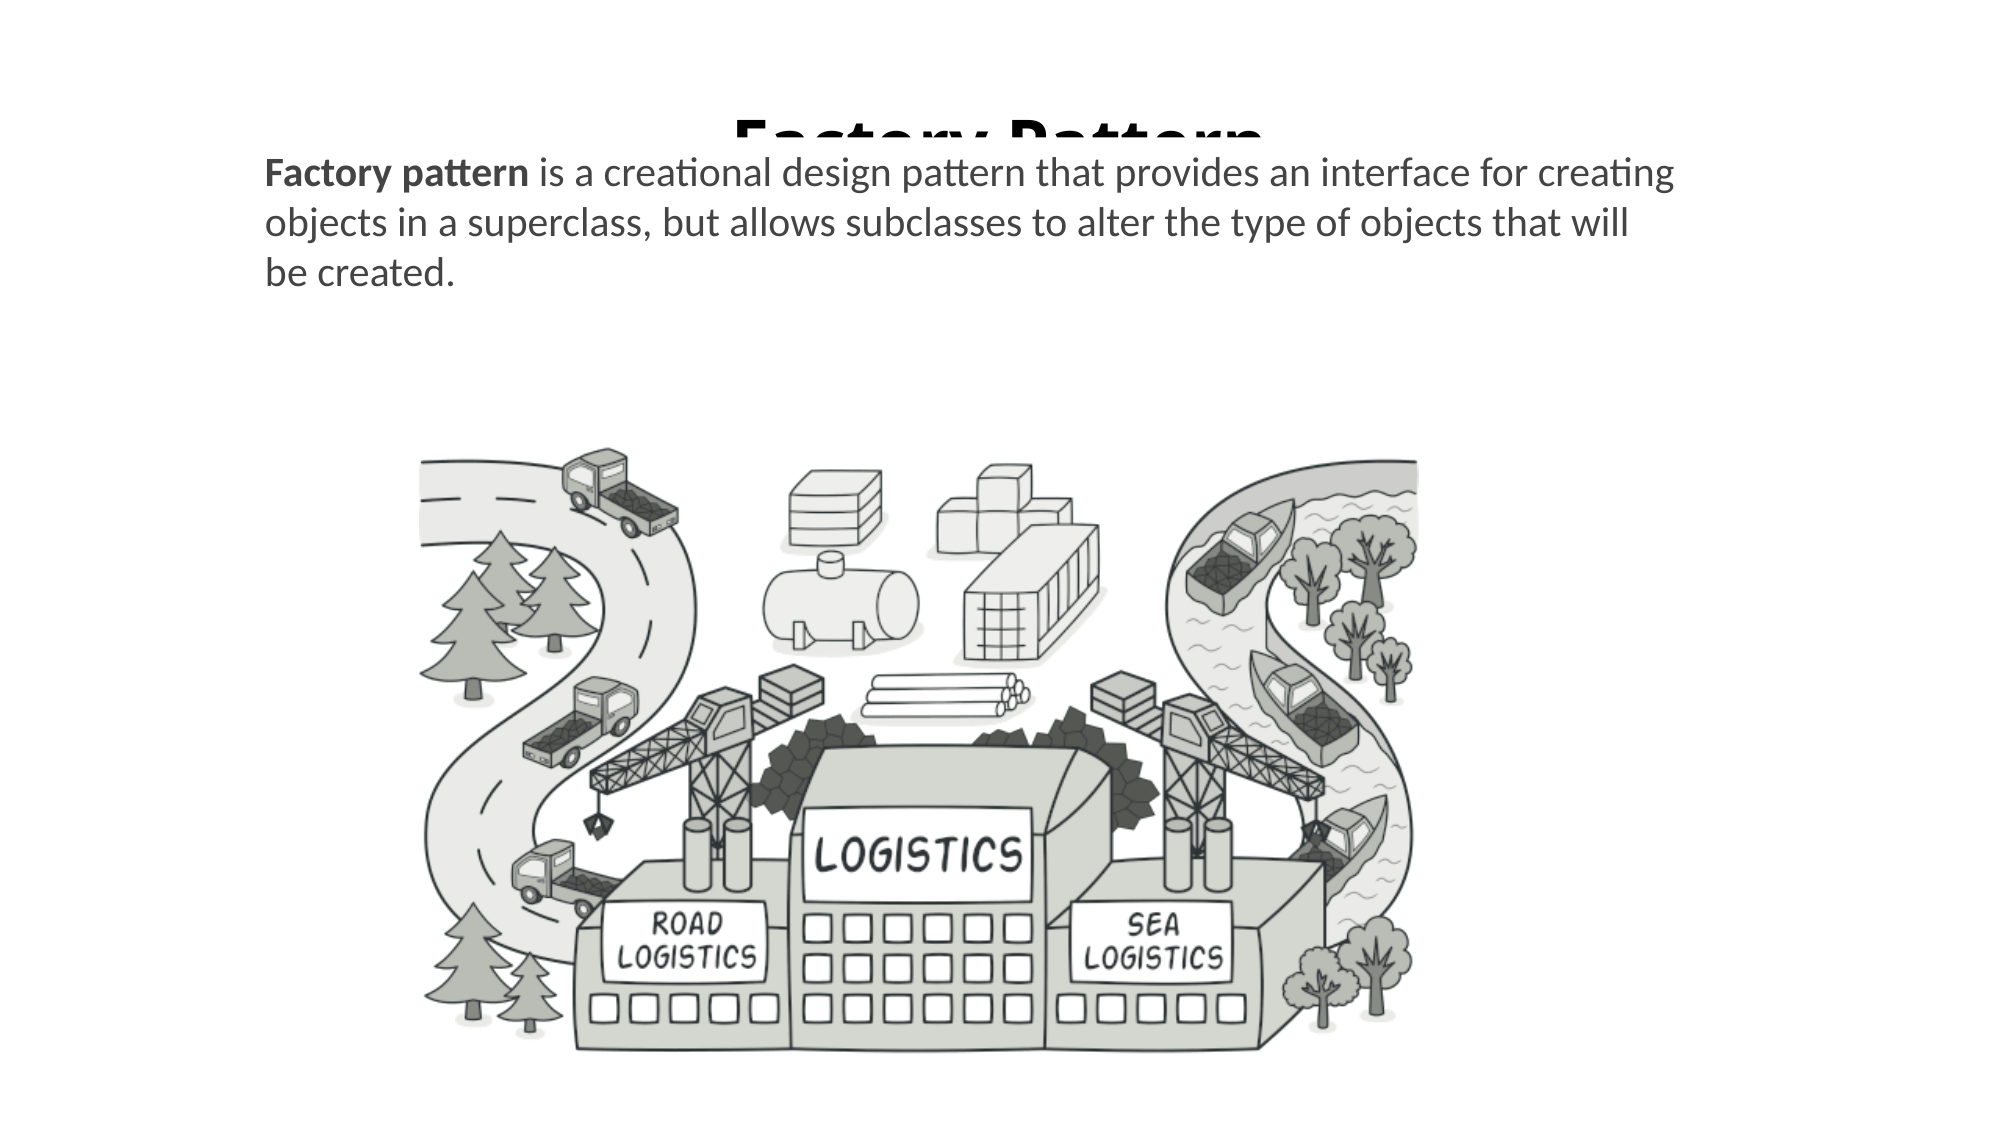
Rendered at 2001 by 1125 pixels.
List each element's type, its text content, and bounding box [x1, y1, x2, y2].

picture [418, 440, 1419, 1066]
text_box Factory pattern is a creational design pattern that provides an interface for creating objects in a superclass, but allows subclasses to alter the type of objects that will be created. [249, 137, 1811, 1125]
title Factory Pattern [249, 100, 1750, 137]
